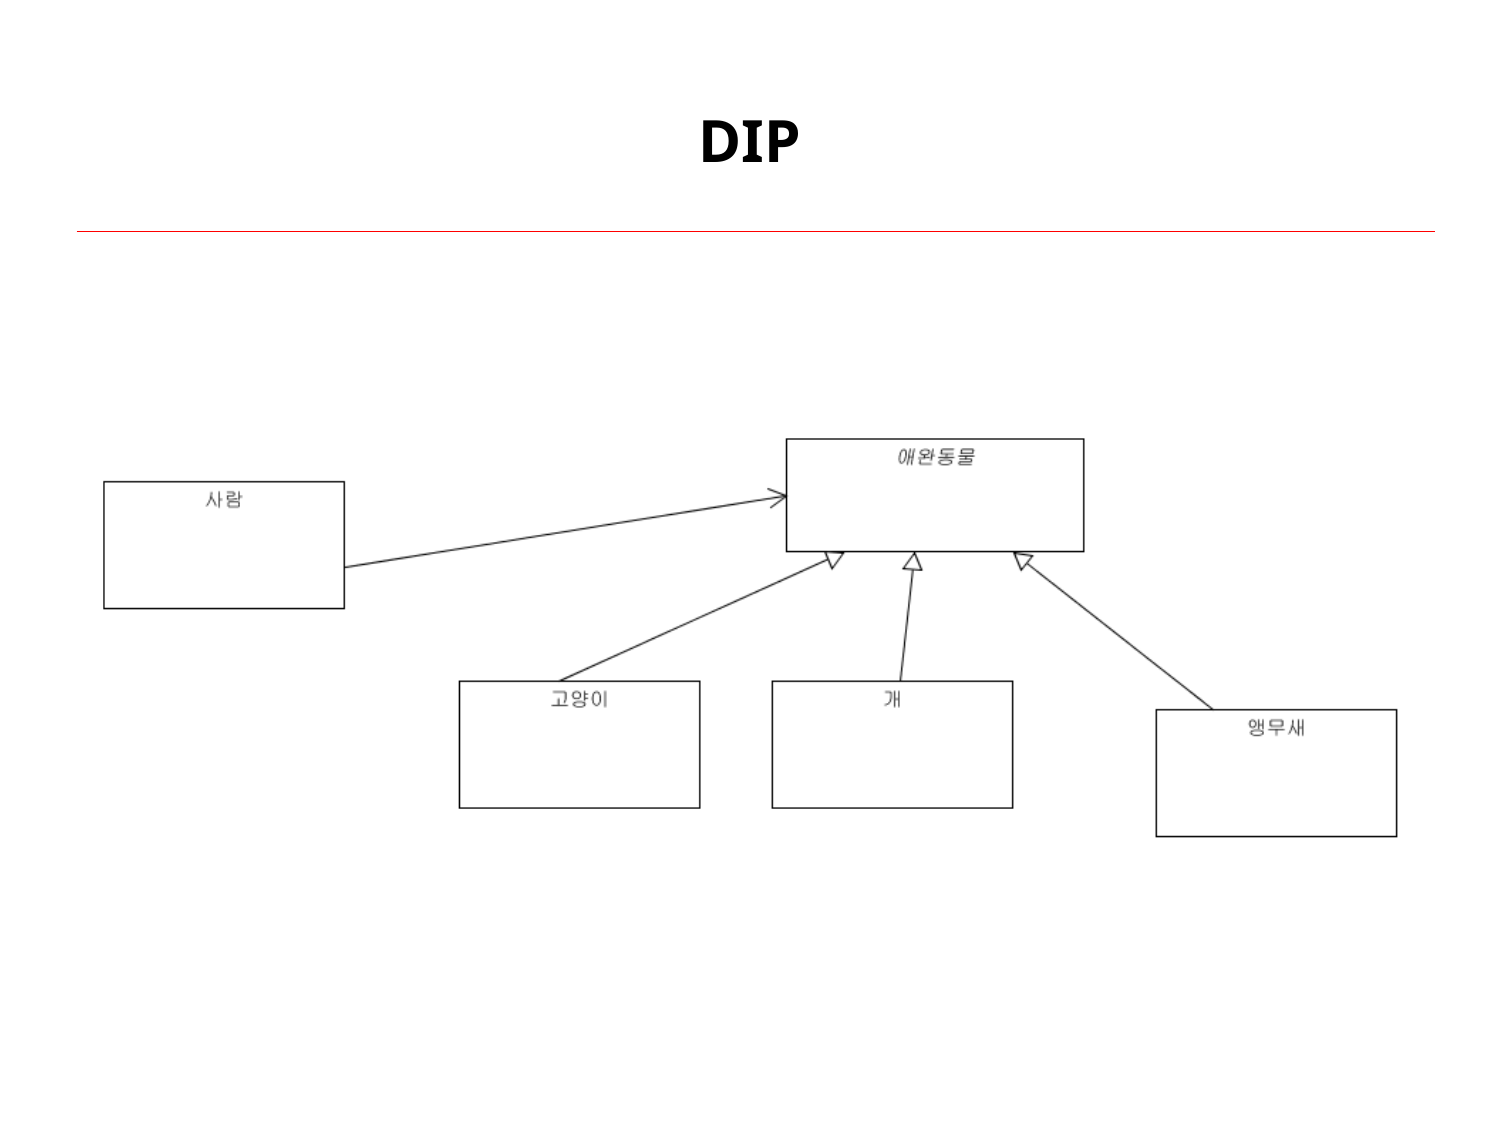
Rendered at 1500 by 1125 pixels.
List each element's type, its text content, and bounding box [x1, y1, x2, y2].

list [75, 410, 1426, 866]
title DIP [75, 45, 1425, 233]
